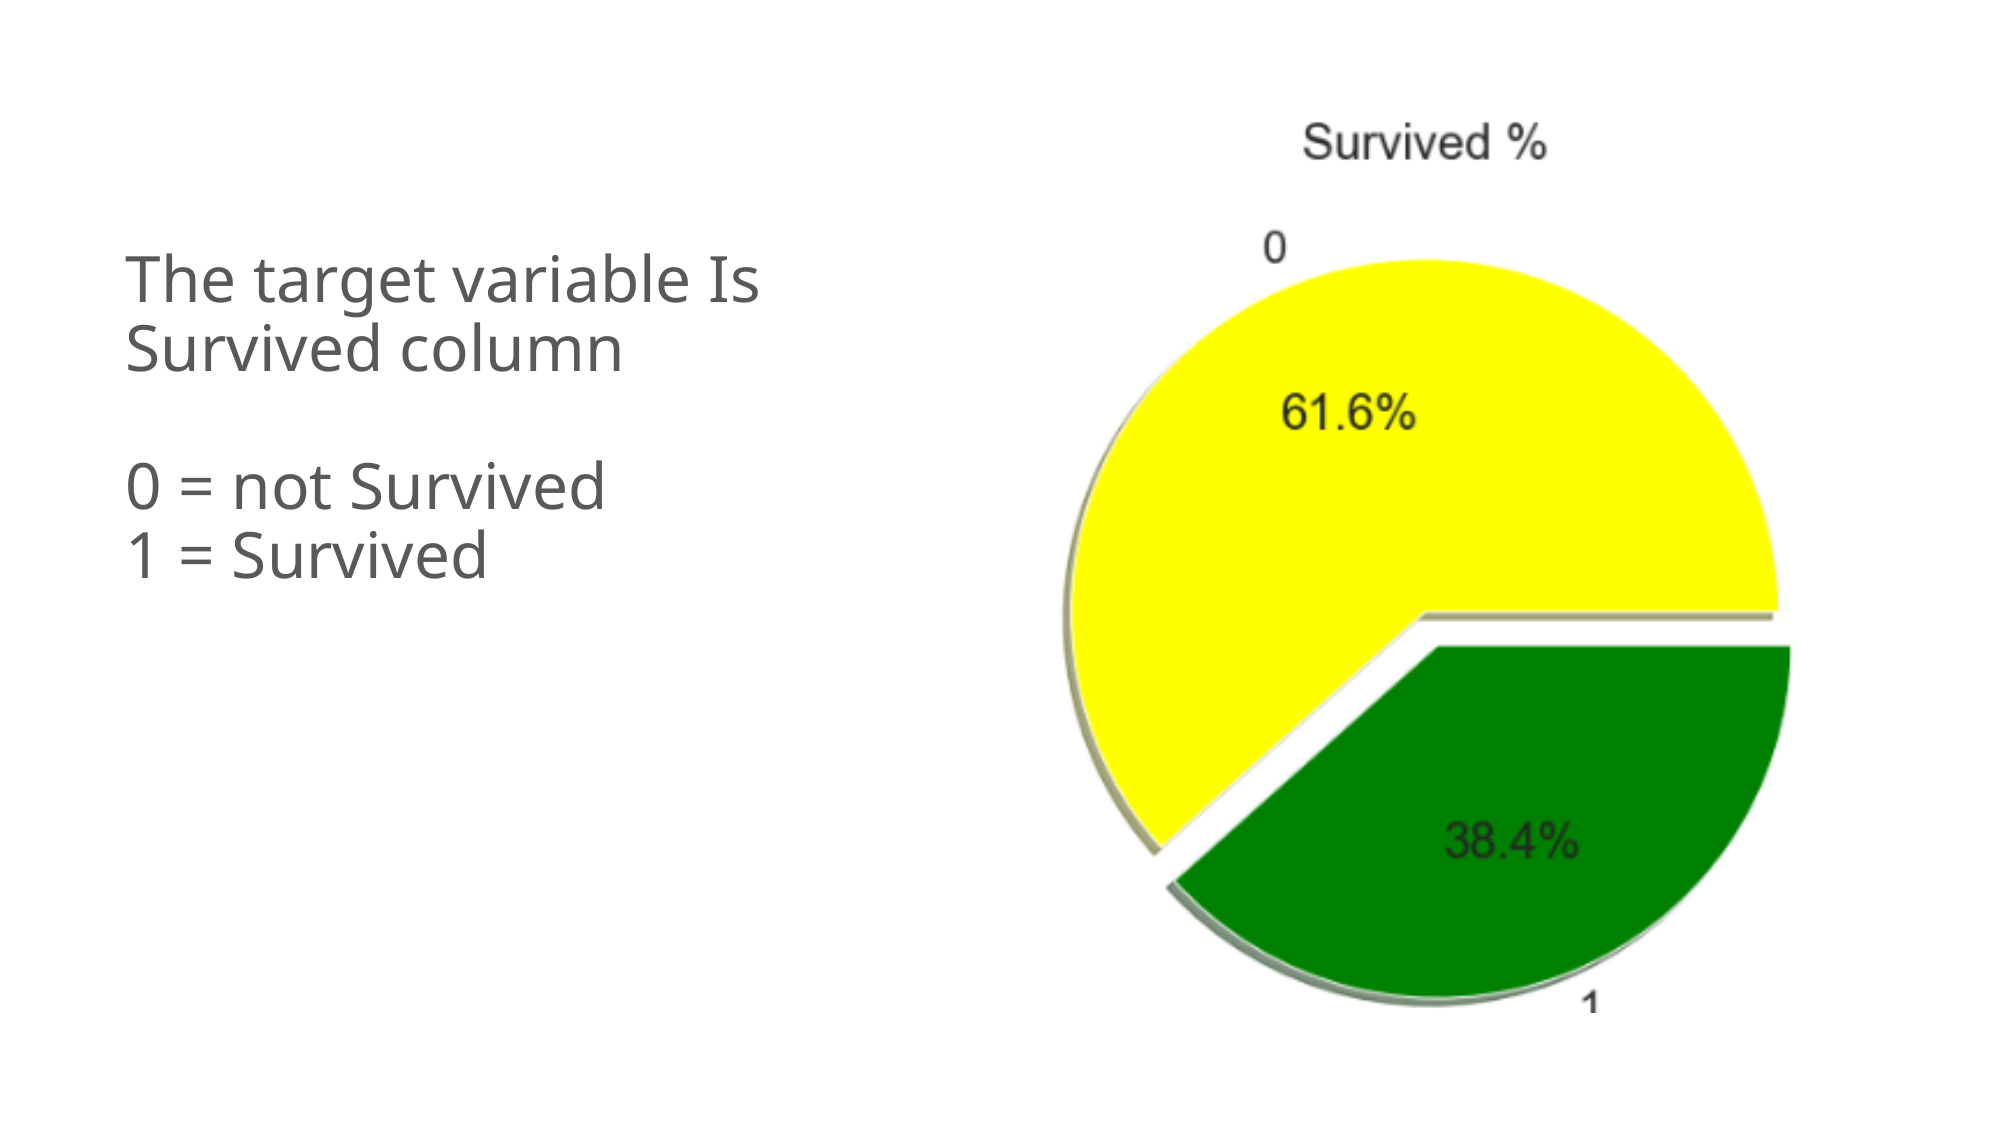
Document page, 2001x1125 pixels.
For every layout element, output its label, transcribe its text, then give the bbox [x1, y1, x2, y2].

picture [1001, 112, 1890, 1013]
title The target variable Is Survived column 0 = not Survived 1 = Survived [110, 239, 1001, 677]
